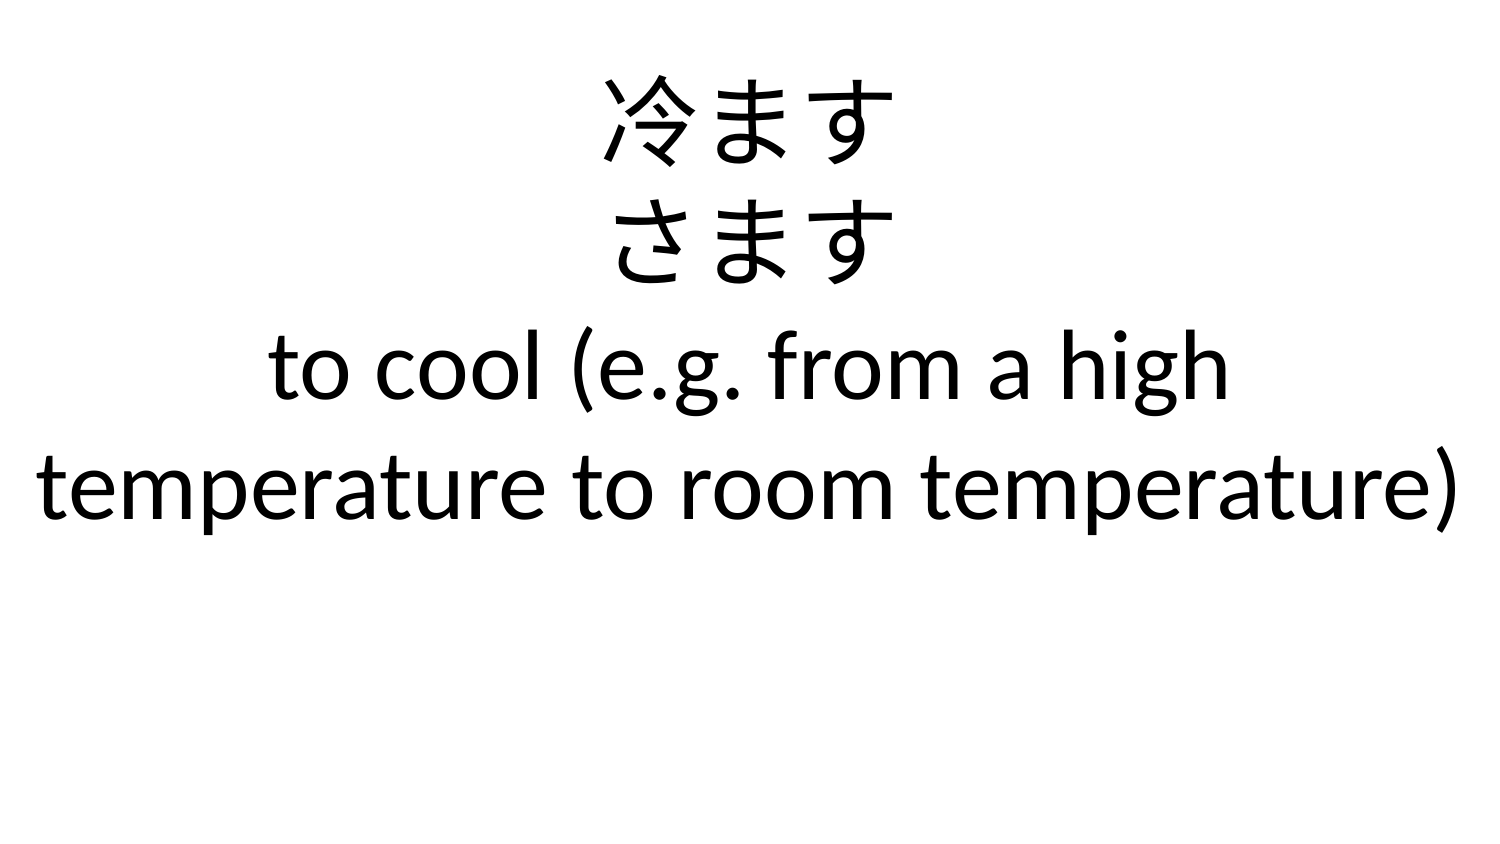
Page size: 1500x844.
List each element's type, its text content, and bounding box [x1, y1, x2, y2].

text_box 冷ます さます to cool (e.g. from a high temperature to room temperature) [0, 149, 1500, 450]
